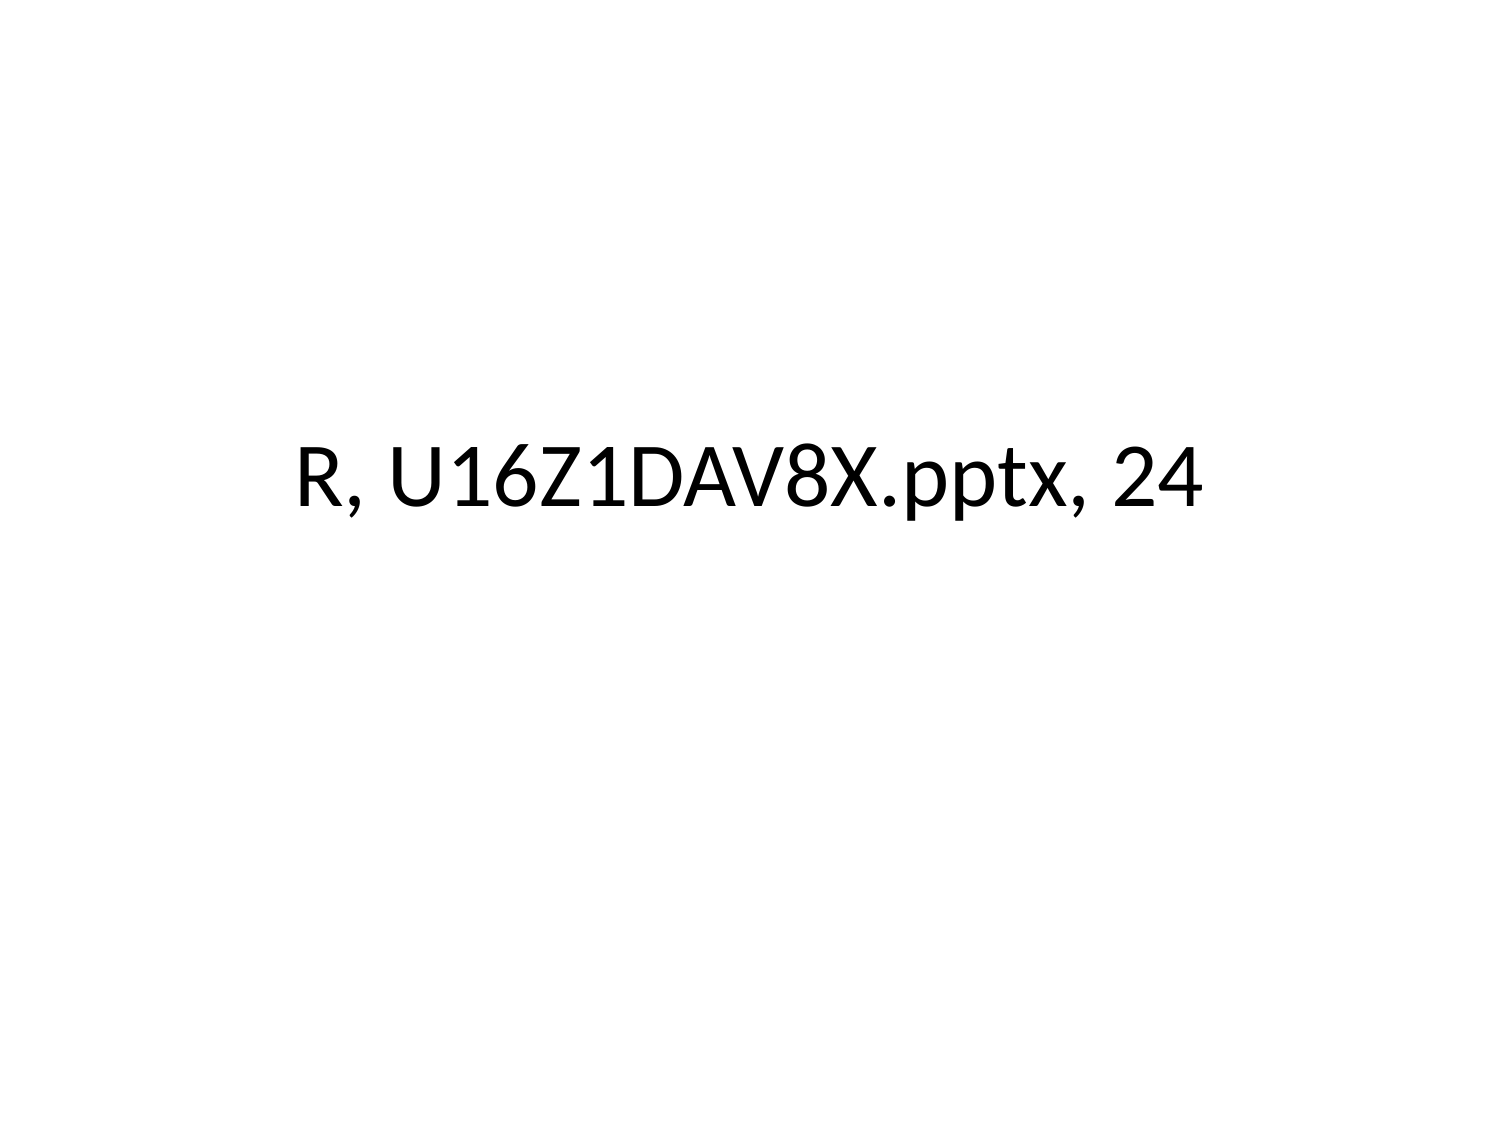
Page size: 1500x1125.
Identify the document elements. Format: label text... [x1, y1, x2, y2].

title R, U16Z1DAV8X.pptx, 24 [112, 349, 1388, 591]
